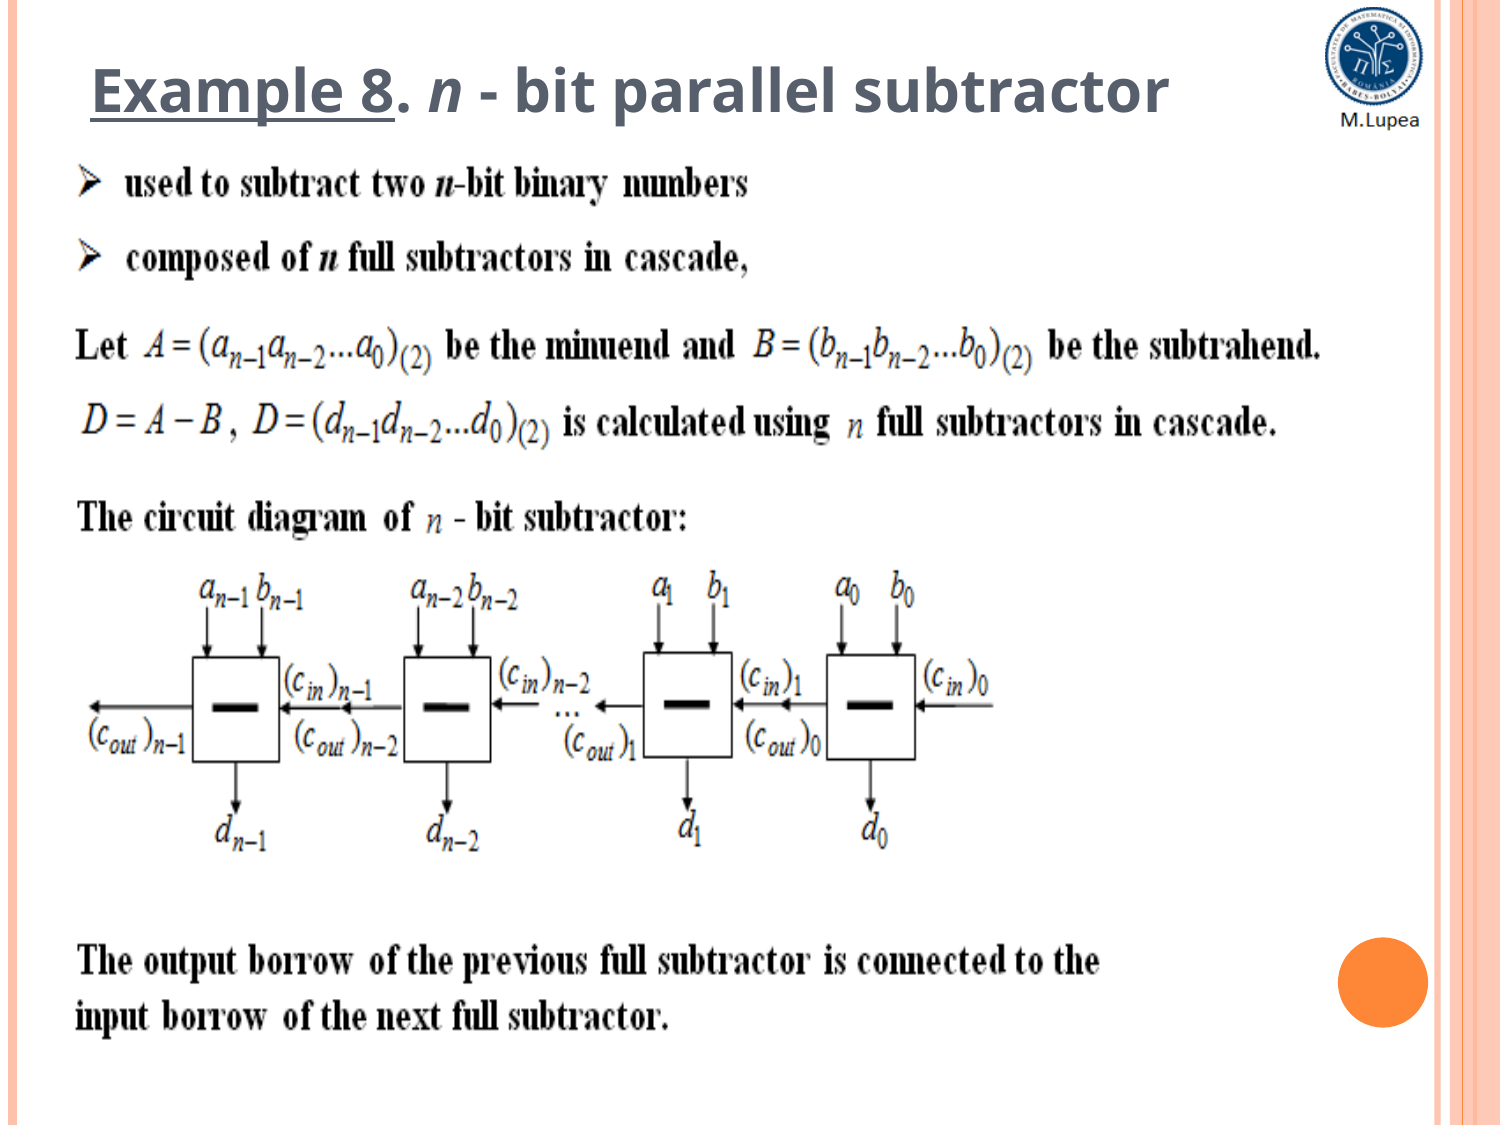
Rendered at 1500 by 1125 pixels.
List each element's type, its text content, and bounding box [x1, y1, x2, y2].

picture [62, 7, 1429, 1063]
title Example 8. n - bit parallel subtractor [75, 45, 1300, 135]
